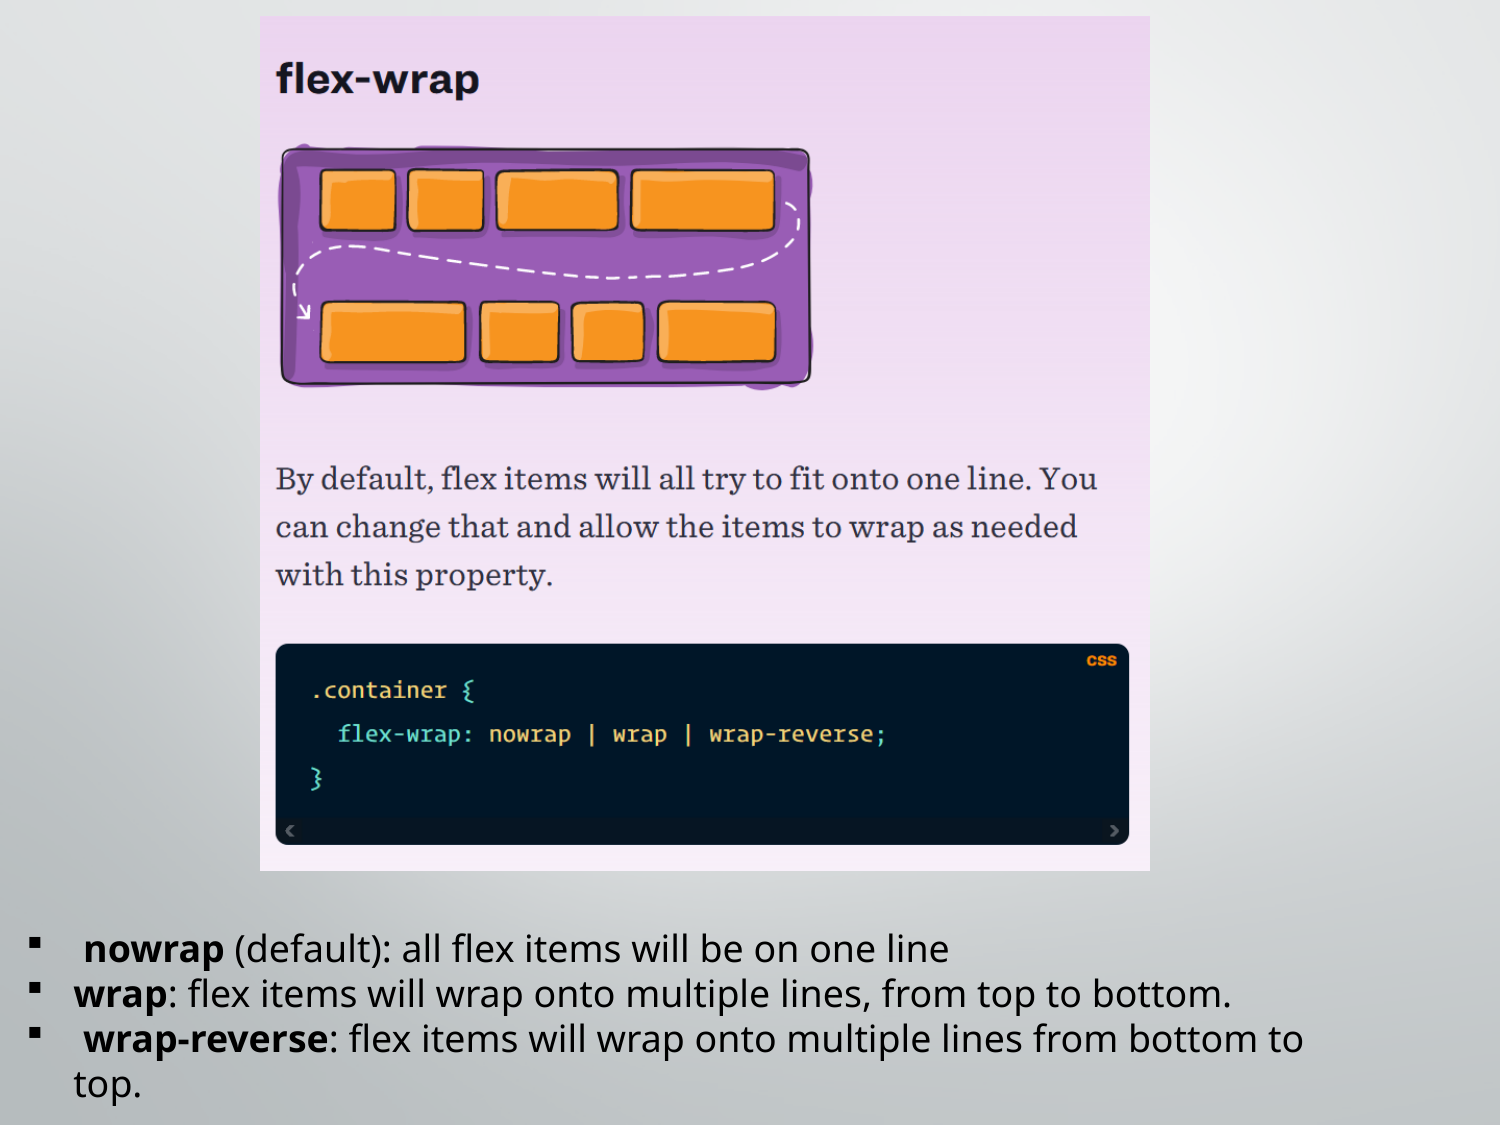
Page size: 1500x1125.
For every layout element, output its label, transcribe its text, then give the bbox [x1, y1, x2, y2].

picture [259, 16, 1150, 872]
text_box nowrap (default): all flex items will be on one line wrap: flex items will wrap onto multiple lines, from top to bottom. wrap-reverse: flex items will wrap onto multiple lines from bottom to top. [11, 917, 1399, 1113]
